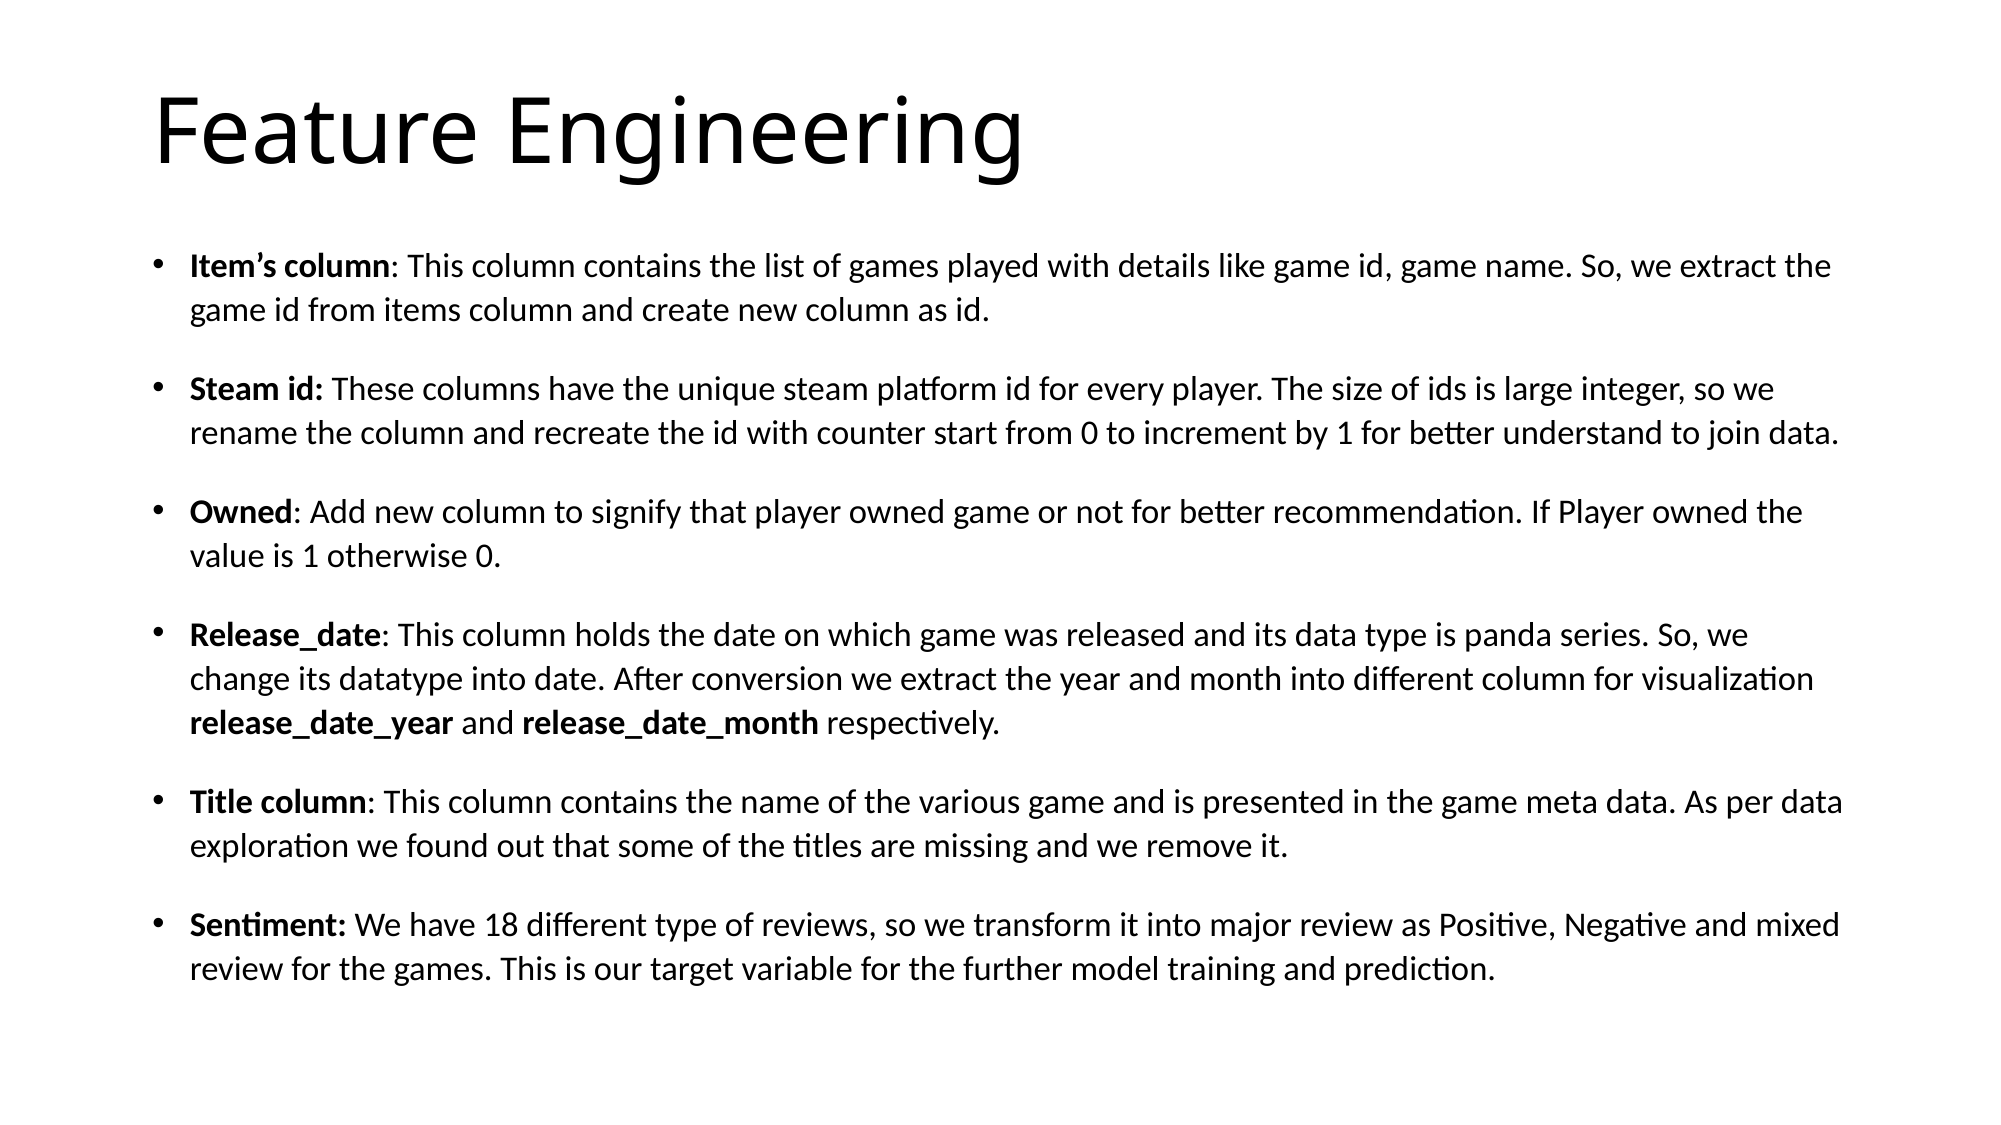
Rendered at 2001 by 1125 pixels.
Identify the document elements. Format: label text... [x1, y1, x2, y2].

title Feature Engineering [137, 59, 1863, 208]
list Item’s column: This column contains the list of games played with details like game id, game name. So, we extract the game id from items column and create new column as id. Steam id: These columns have the unique steam platform id for every player. The size of ids is large integer, so we rename the column and recreate the id with counter start from 0 to increment by 1 for better understand to join data. Owned: Add new column to signify that player owned game or not for better recommendation. If Player owned the value is 1 otherwise 0. Release_date: This column holds the date on which game was released and its data type is panda series. So, we change its datatype into date. After conversion we extract the year and month into different column for visualization release_date_year and release_date_month respectively. Title column: This column contains the name of the various game and is presented in the game meta data. As per data exploration we found out that some of the titles are missing and we remove it. Sentiment: We have 18 different type of reviews, so we transform it into major review as Positive, Negative and mixed review for the games. This is our target variable for the further model training and prediction. [137, 232, 1863, 1041]
